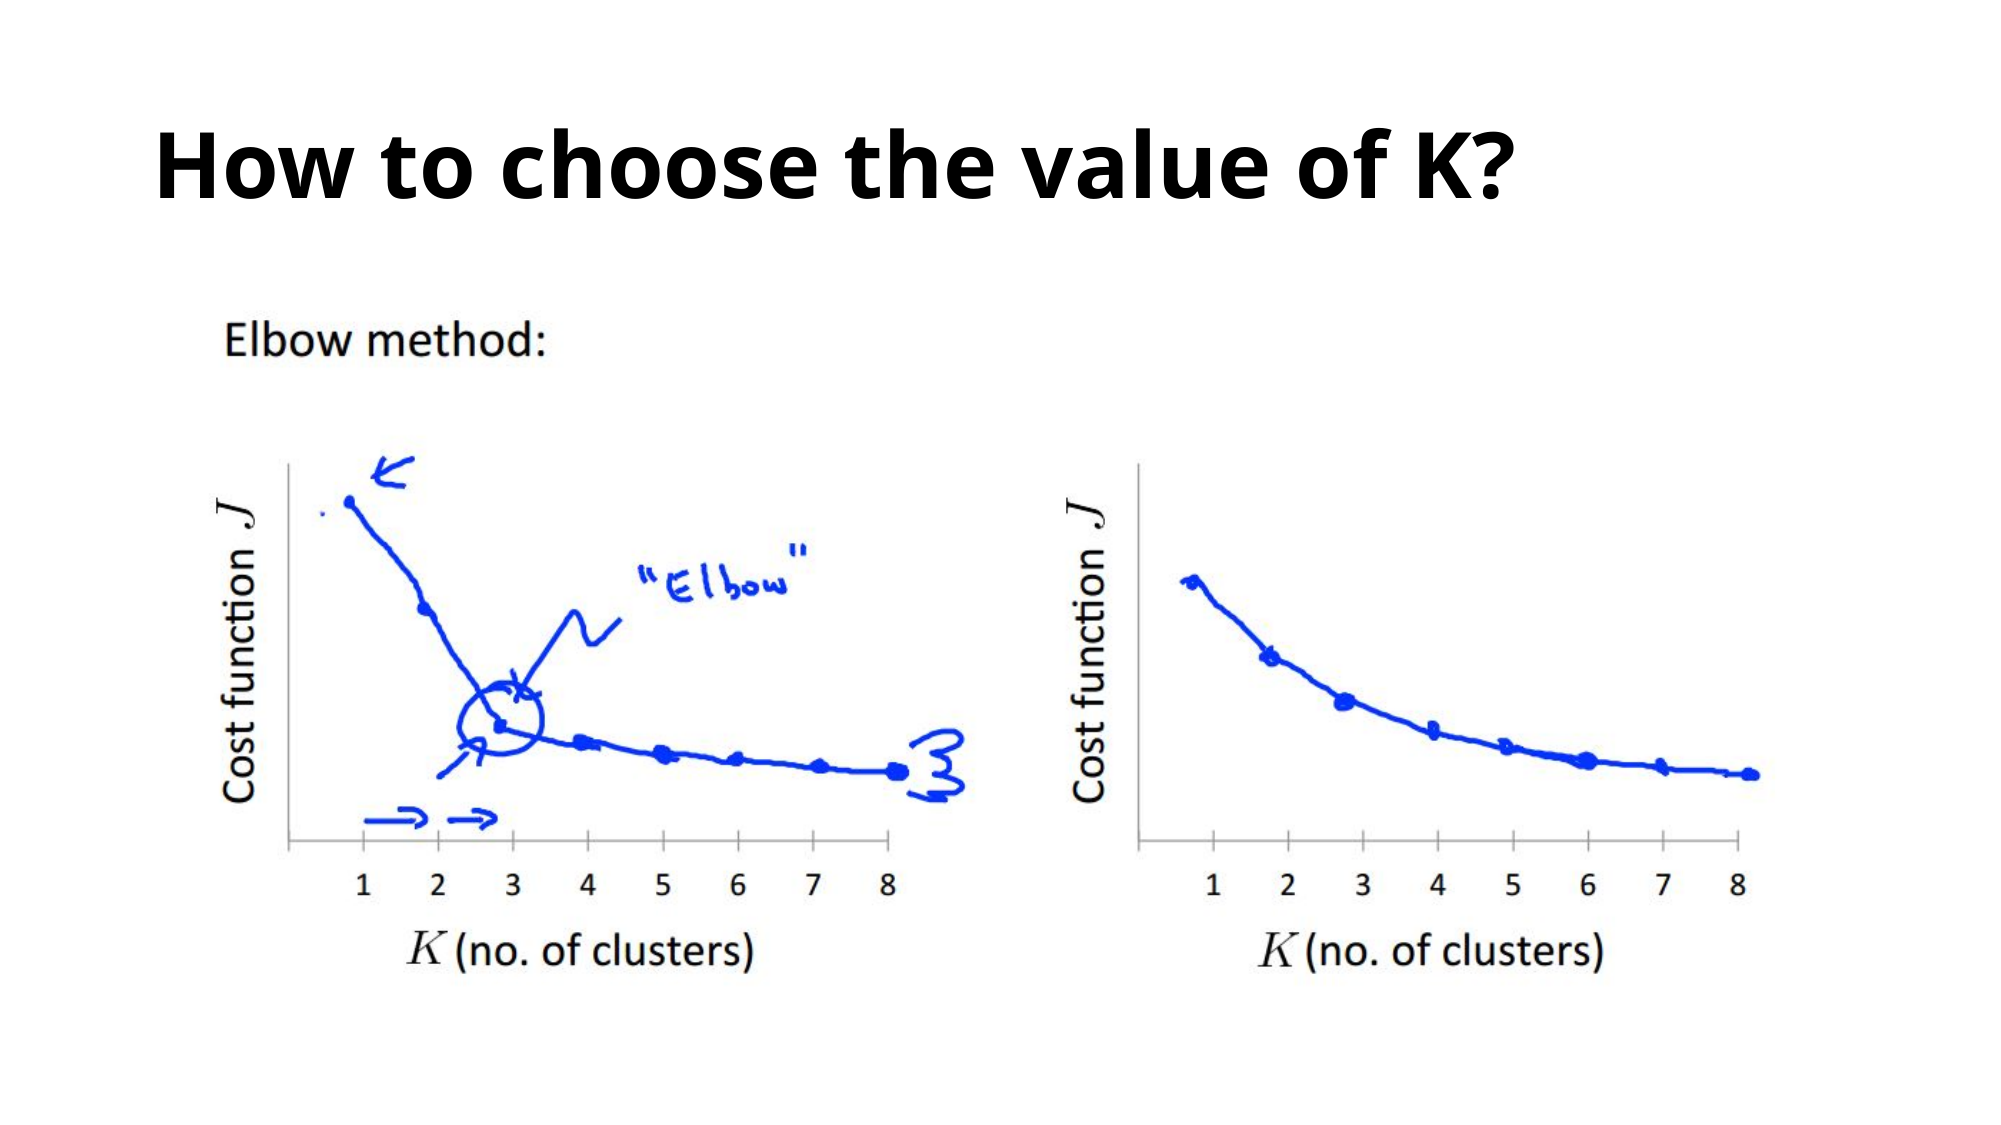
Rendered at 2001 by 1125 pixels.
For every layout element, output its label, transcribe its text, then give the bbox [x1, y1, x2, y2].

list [175, 299, 1825, 1014]
title How to choose the value of K? [137, 59, 1863, 278]
